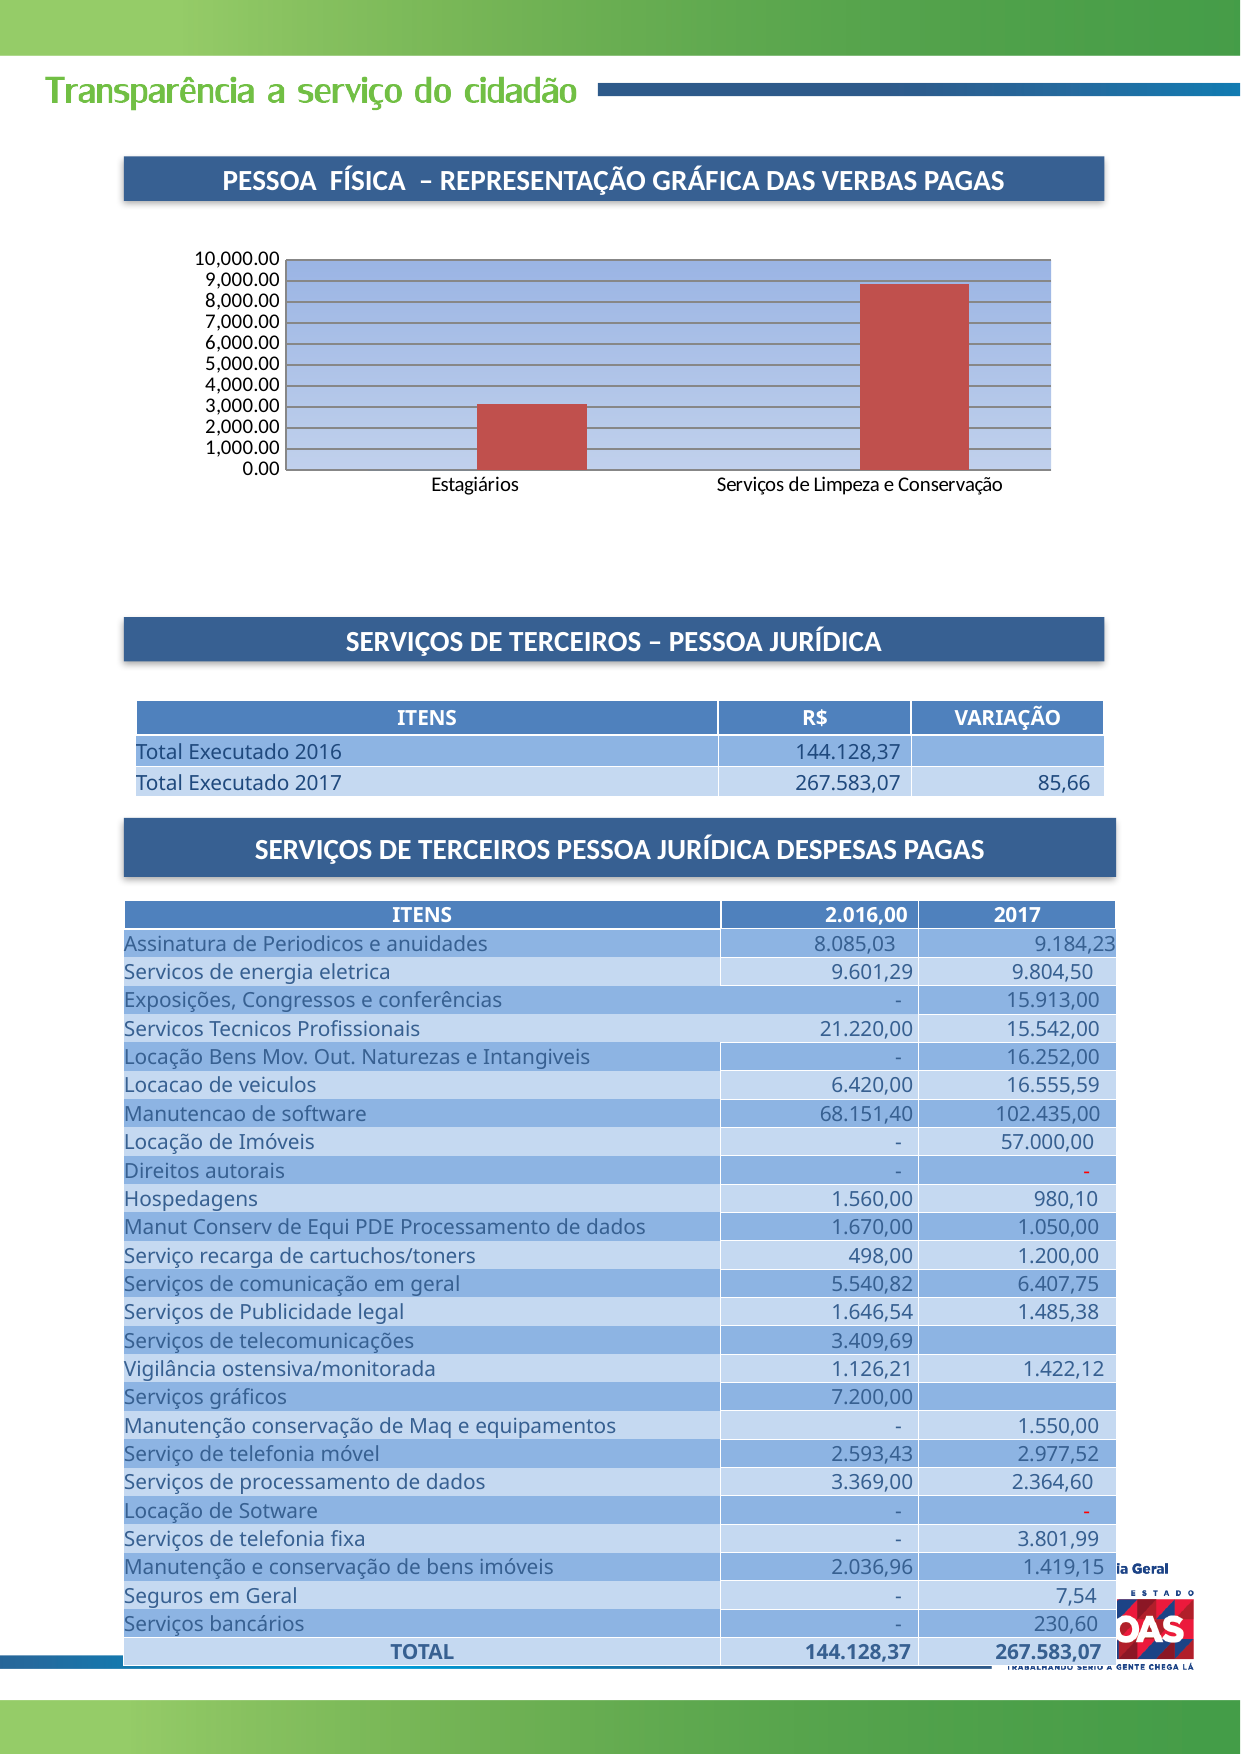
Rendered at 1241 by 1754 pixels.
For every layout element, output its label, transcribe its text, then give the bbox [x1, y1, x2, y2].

table_cell - [721, 1043, 918, 1070]
table_cell Seguros em Geral [124, 1581, 720, 1609]
table_cell 1.126,21 [721, 1355, 918, 1382]
table_cell Servicos Tecnicos Profissionais [124, 1014, 721, 1042]
table_cell TOTAL [124, 1638, 720, 1665]
table_cell Total Executado 2016 [136, 736, 718, 766]
table_cell 1.422,12 [919, 1355, 1116, 1382]
table_cell - [721, 1525, 918, 1552]
table_cell Manutencao de software [124, 1099, 720, 1127]
table_cell 5.540,82 [721, 1270, 918, 1297]
table_header VARIAÇÃO [912, 701, 1103, 734]
table_cell Serviços de Publicidade legal [124, 1297, 720, 1326]
table_cell Total Executado 2017 [136, 767, 718, 796]
table_cell Locacao de veiculos [124, 1071, 720, 1099]
table_cell 21.220,00 [721, 1014, 918, 1042]
table_cell 7,54 [919, 1581, 1116, 1609]
table_cell 85,66 [912, 767, 1104, 796]
table_cell Serviços gráficos [124, 1382, 720, 1411]
table_cell Direitos autorais [124, 1156, 720, 1184]
table_cell Manut Conserv de Equi PDE Processamento de dados [124, 1212, 720, 1241]
table_cell 15.913,00 [919, 986, 1116, 1014]
table_cell - [721, 1610, 918, 1637]
table_cell 102.435,00 [919, 1100, 1116, 1127]
table_cell 2.036,96 [721, 1553, 918, 1580]
table_cell [919, 1383, 1116, 1410]
table_cell 2.364,60 [919, 1468, 1116, 1495]
table_cell - [721, 1128, 918, 1155]
table_cell 144.128,37 [719, 736, 911, 766]
table_cell - [721, 1581, 918, 1609]
table_cell [912, 736, 1104, 766]
table_cell [919, 1326, 1116, 1354]
table_cell Hospedagens [124, 1184, 720, 1212]
table_cell Manutenção e conservação de bens imóveis [124, 1553, 720, 1581]
table_cell Servicos de energia eletrica [124, 957, 720, 986]
table_cell 68.151,40 [721, 1100, 918, 1127]
table_cell Locação de Imóveis [124, 1127, 720, 1156]
table_cell 1.560,00 [721, 1185, 918, 1212]
table_header 2.016,00 [722, 901, 918, 928]
table_header ITENS [137, 701, 717, 734]
table_cell Manutenção conservação de Maq e equipamentos [124, 1411, 720, 1439]
table_cell 1.646,54 [721, 1298, 918, 1325]
text_box PESSOA FÍSICA – REPRESENTAÇÃO GRÁFICA DAS VERBAS PAGAS [122, 154, 1106, 203]
table_cell - [721, 986, 918, 1014]
table_cell 2.977,52 [919, 1440, 1116, 1467]
table_header 2017 [919, 901, 1115, 928]
text_box SERVIÇOS DE TERCEIROS PESSOA JURÍDICA DESPESAS PAGAS [122, 816, 1118, 879]
table_cell 16.555,59 [919, 1071, 1116, 1099]
table_cell 1.419,15 [919, 1553, 1116, 1580]
table_cell Serviço de telefonia móvel [124, 1439, 720, 1468]
table_cell Assinatura de Periodicos e anuidades [124, 930, 720, 957]
table_cell 8.085,03 [721, 929, 918, 957]
table_cell 1.200,00 [919, 1241, 1116, 1269]
table_cell 57.000,00 [919, 1128, 1116, 1155]
table_cell 1.670,00 [721, 1213, 918, 1240]
text_box SERVIÇOS DE TERCEIROS – PESSOA JURÍDICA [122, 615, 1106, 664]
table_cell 267.583,07 [719, 767, 911, 796]
table_cell - [919, 1496, 1116, 1524]
table_cell 9.601,29 [721, 958, 918, 985]
table_cell - [919, 1156, 1116, 1184]
table_header R$ [719, 701, 910, 734]
table_cell Locação Bens Mov. Out. Naturezas e Intangiveis [124, 1042, 720, 1071]
table_cell Serviços de processamento de dados [124, 1468, 720, 1496]
table_cell 2.593,43 [721, 1440, 918, 1467]
table_cell 230,60 [919, 1610, 1116, 1637]
table_cell 144.128,37 [721, 1638, 918, 1665]
table_cell 6.407,75 [919, 1270, 1116, 1297]
table_cell Serviço recarga de cartuchos/toners [124, 1241, 720, 1269]
table_cell 3.409,69 [721, 1326, 918, 1354]
picture [0, 0, 1241, 1754]
table_cell Locação de Sotware [124, 1496, 720, 1524]
table_cell 1.550,00 [919, 1411, 1116, 1439]
table_cell - [721, 1411, 918, 1439]
table_cell 9.184,23 [919, 929, 1116, 957]
table_cell 7.200,00 [721, 1383, 918, 1410]
table_header ITENS [125, 901, 720, 928]
table_cell 267.583,07 [919, 1638, 1116, 1665]
table_cell Serviços de telefonia fixa [124, 1524, 720, 1553]
table_cell Serviços de telecomunicações [124, 1326, 720, 1354]
table_cell 9.804,50 [919, 958, 1116, 985]
table_cell 980,10 [919, 1185, 1116, 1212]
table_cell Vigilância ostensiva/monitorada [124, 1354, 720, 1382]
table_cell Serviços de comunicação em geral [124, 1269, 720, 1297]
table_cell 3.369,00 [721, 1468, 918, 1495]
chart [135, 238, 1081, 606]
table_cell 16.252,00 [919, 1043, 1116, 1070]
table_cell 498,00 [721, 1241, 918, 1269]
table_cell - [721, 1496, 918, 1524]
table_cell 15.542,00 [919, 1015, 1116, 1042]
table_cell 1.050,00 [919, 1213, 1116, 1240]
table_cell 6.420,00 [721, 1071, 918, 1099]
table_cell Exposições, Congressos e conferências [124, 986, 721, 1014]
table_cell Serviços bancários [124, 1609, 720, 1637]
table_cell 3.801,99 [919, 1525, 1116, 1552]
table_cell 1.485,38 [919, 1298, 1116, 1325]
table_cell - [721, 1156, 918, 1184]
